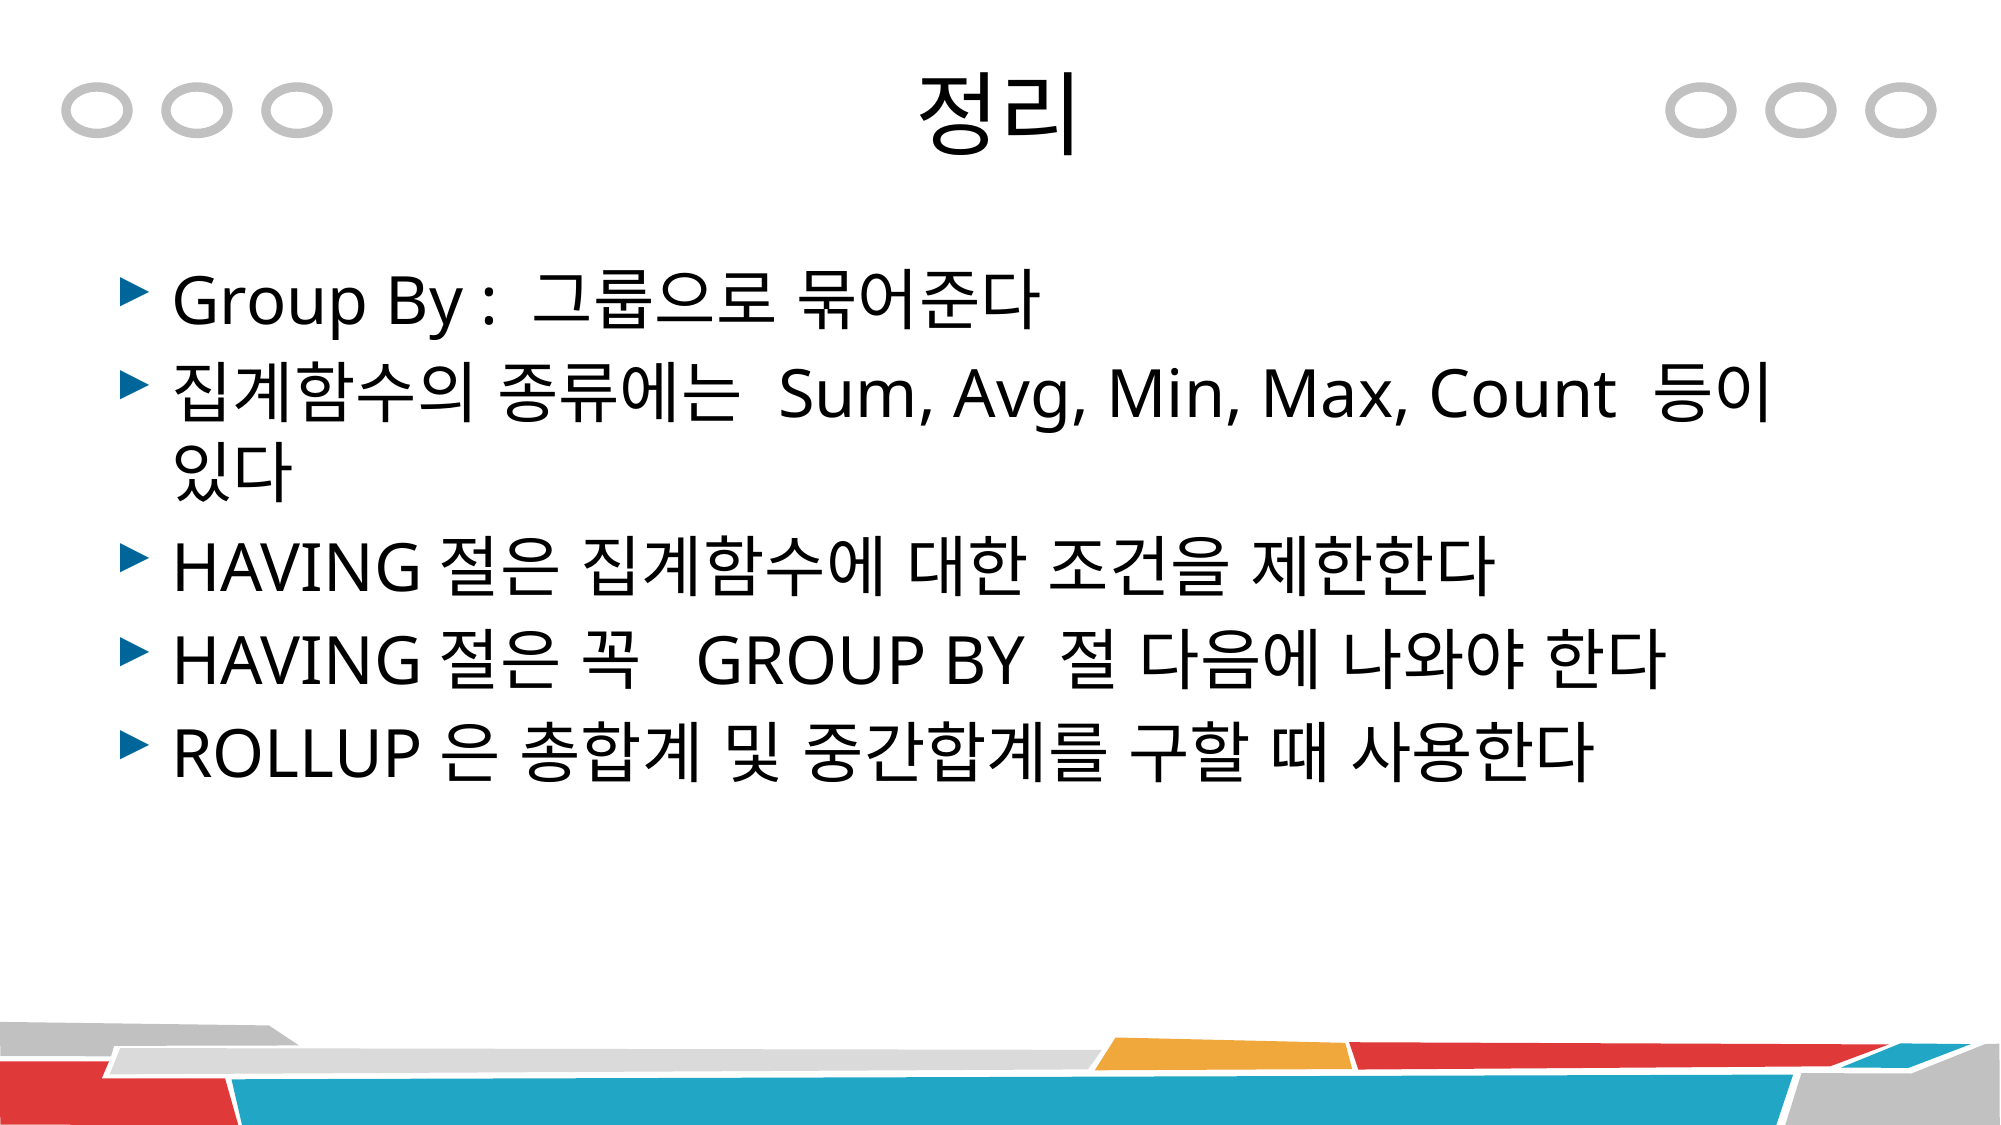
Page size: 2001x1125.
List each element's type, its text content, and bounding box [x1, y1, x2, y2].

title 정리 [350, 18, 1650, 206]
list Group By : 그룹으로 묶어준다 집계함수의 종류에는 Sum, Avg, Min, Max, Count 등이 있다 HAVING절은 집계함수에 대한 조건을 제한한다 HAVING절은 꼭 GROUP BY 절 다음에 나와야 한다 ROLLUP은 총합계 및 중간합계를 구할 때 사용한다 [99, 250, 1900, 1005]
